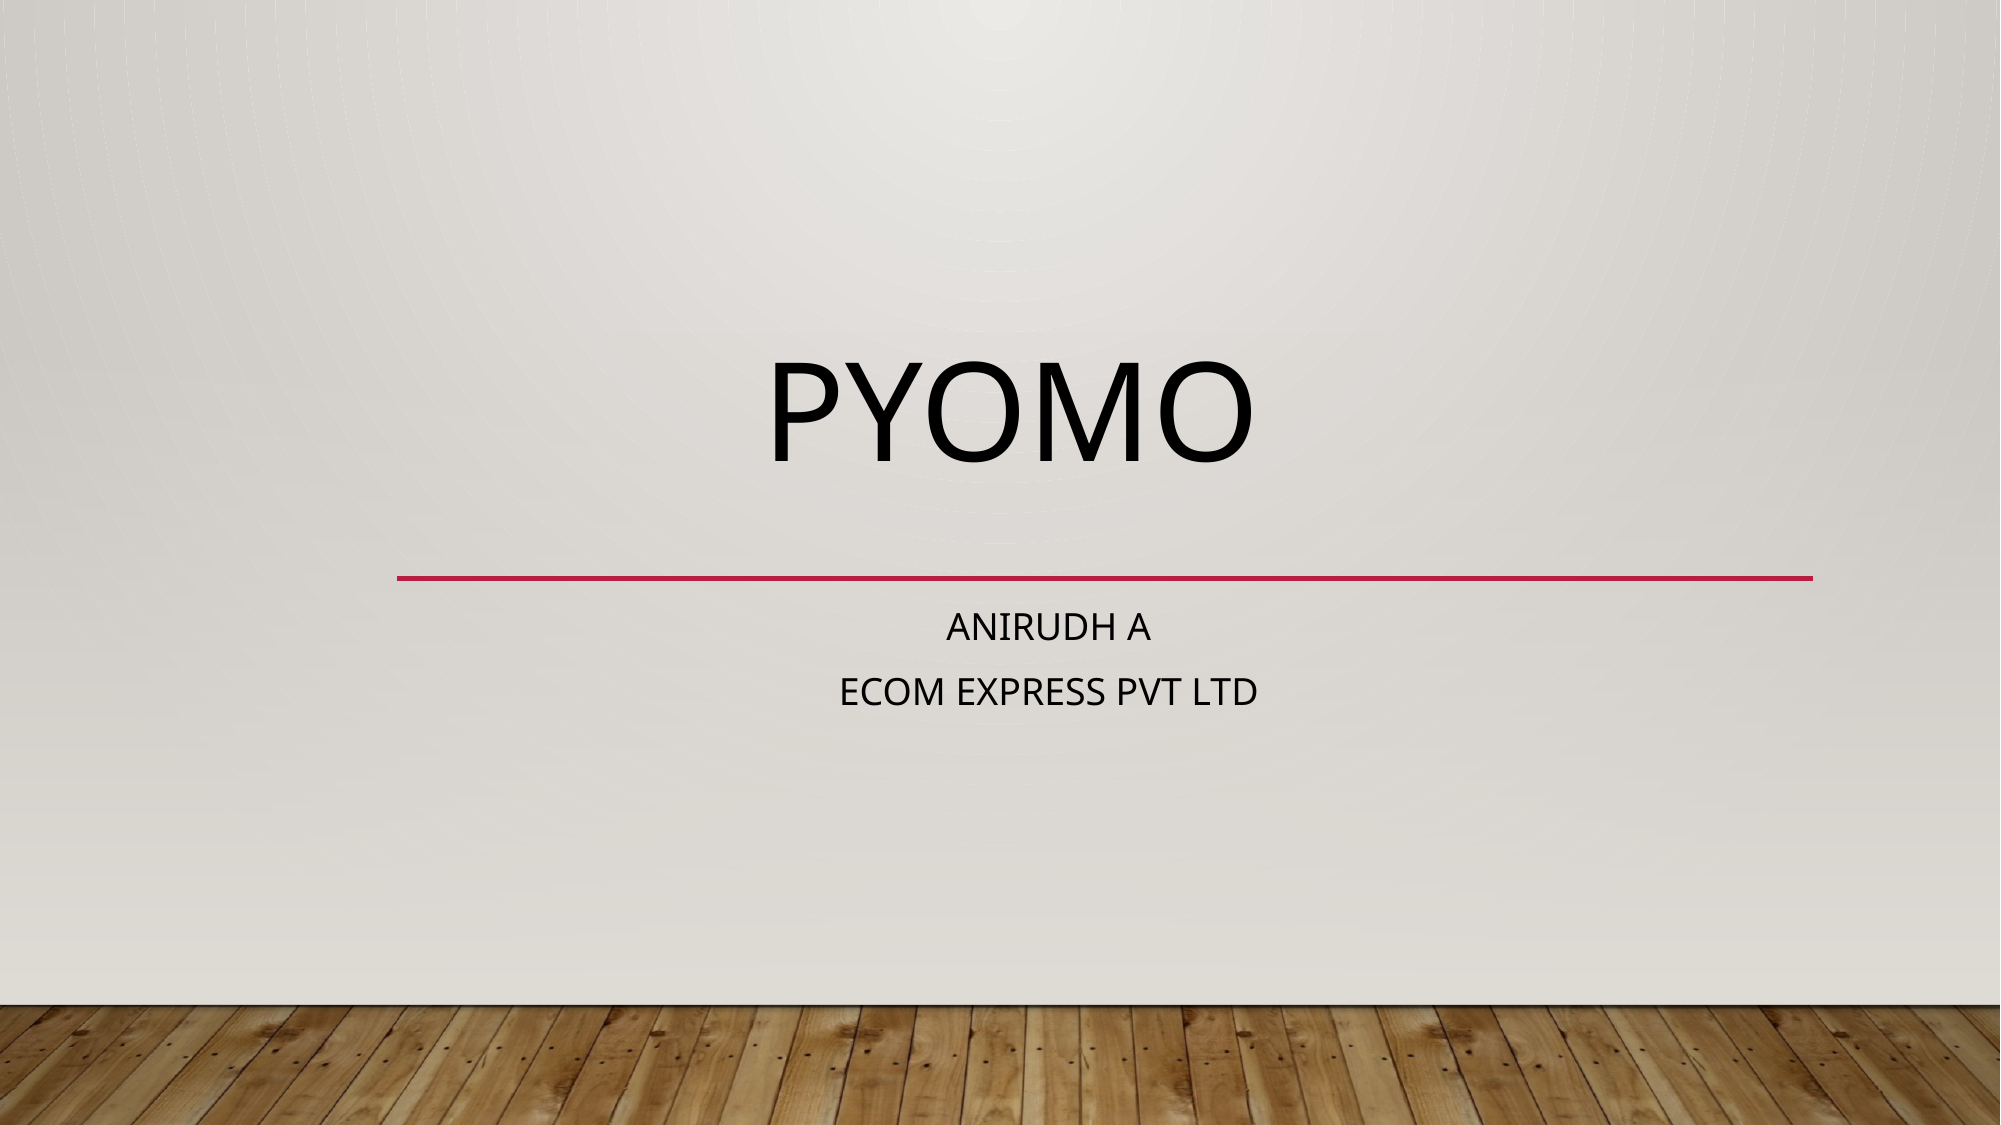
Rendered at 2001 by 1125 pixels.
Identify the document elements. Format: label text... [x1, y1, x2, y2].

picture [0, 1005, 2000, 1125]
subtitle ANIRUDH A ECOM EXPRESS PVT LTD [303, 579, 1720, 740]
title Pyomo [261, 97, 1762, 490]
